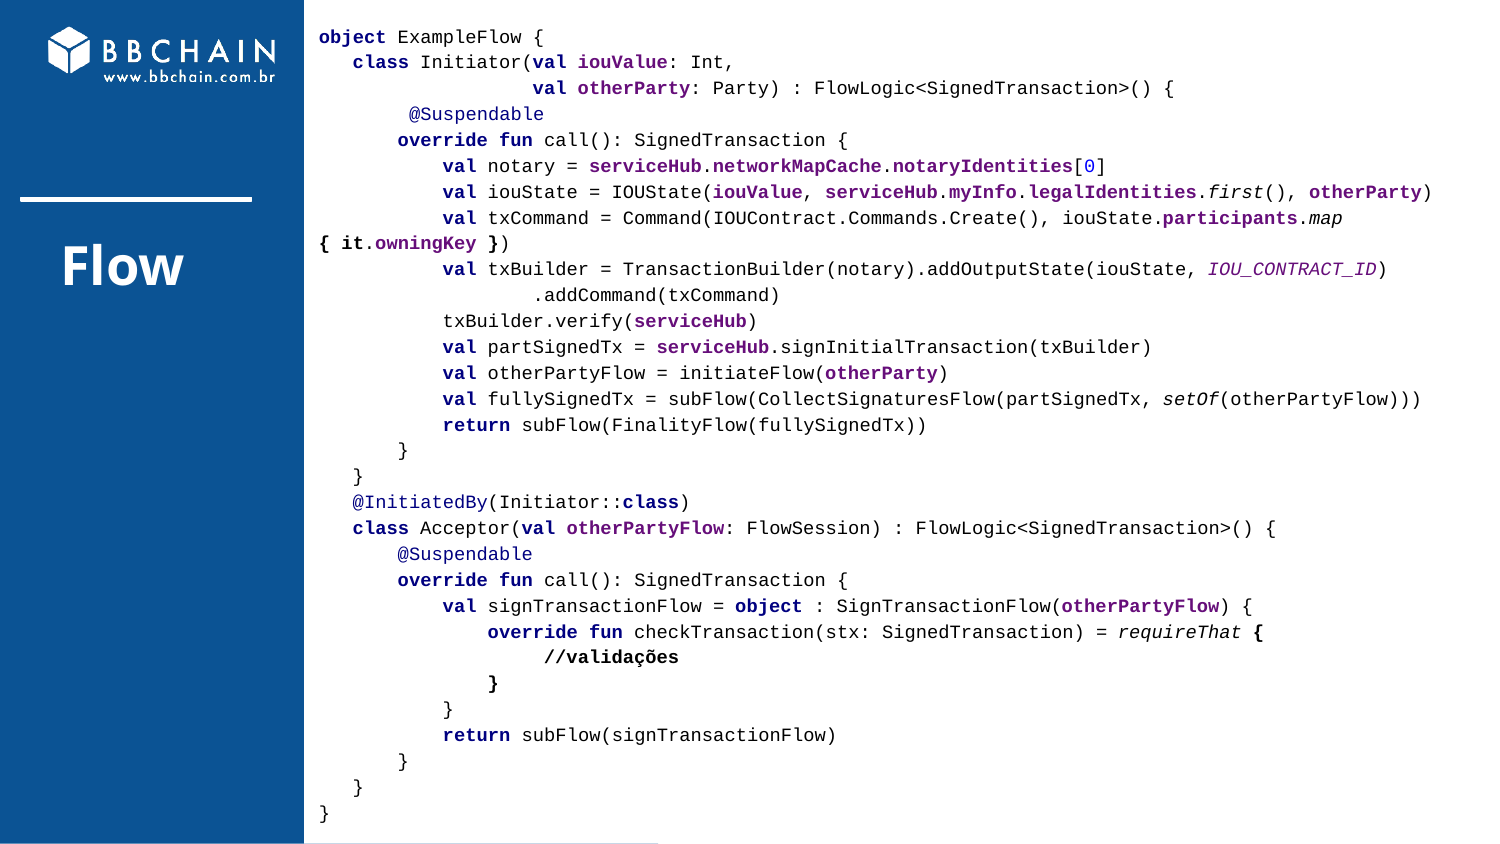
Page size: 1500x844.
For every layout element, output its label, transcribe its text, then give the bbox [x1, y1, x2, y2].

title object ExampleFlow { class Initiator(val iouValue: Int, val otherParty: Party) : FlowLogic<SignedTransaction>() { @Suspendable override fun call(): SignedTransaction { val notary = serviceHub.networkMapCache.notaryIdentities[0] val iouState = IOUState(iouValue, serviceHub.myInfo.legalIdentities.first(), otherParty) val txCommand = Command(IOUContract.Commands.Create(), iouState.participants.map { it.owningKey }) val txBuilder = TransactionBuilder(notary).addOutputState(iouState, IOU_CONTRACT_ID) .addCommand(txCommand) txBuilder.verify(serviceHub) val partSignedTx = serviceHub.signInitialTransaction(txBuilder) val otherPartyFlow = initiateFlow(otherParty) val fullySignedTx = subFlow(CollectSignaturesFlow(partSignedTx, setOf(otherPartyFlow))) return subFlow(FinalityFlow(fullySignedTx)) } } @InitiatedBy(Initiator::class) class Acceptor(val otherPartyFlow: FlowSession) : FlowLogic<SignedTransaction>() { @Suspendable override fun call(): SignedTransaction { val signTransactionFlow = object : SignTransactionFlow(otherPartyFlow) { override fun checkTransaction(stx: SignedTransaction) = requireThat { //validações } } return subFlow(signTransactionFlow) } } } [304, 0, 1500, 844]
title Flow [45, 216, 240, 303]
picture [48, 26, 275, 82]
